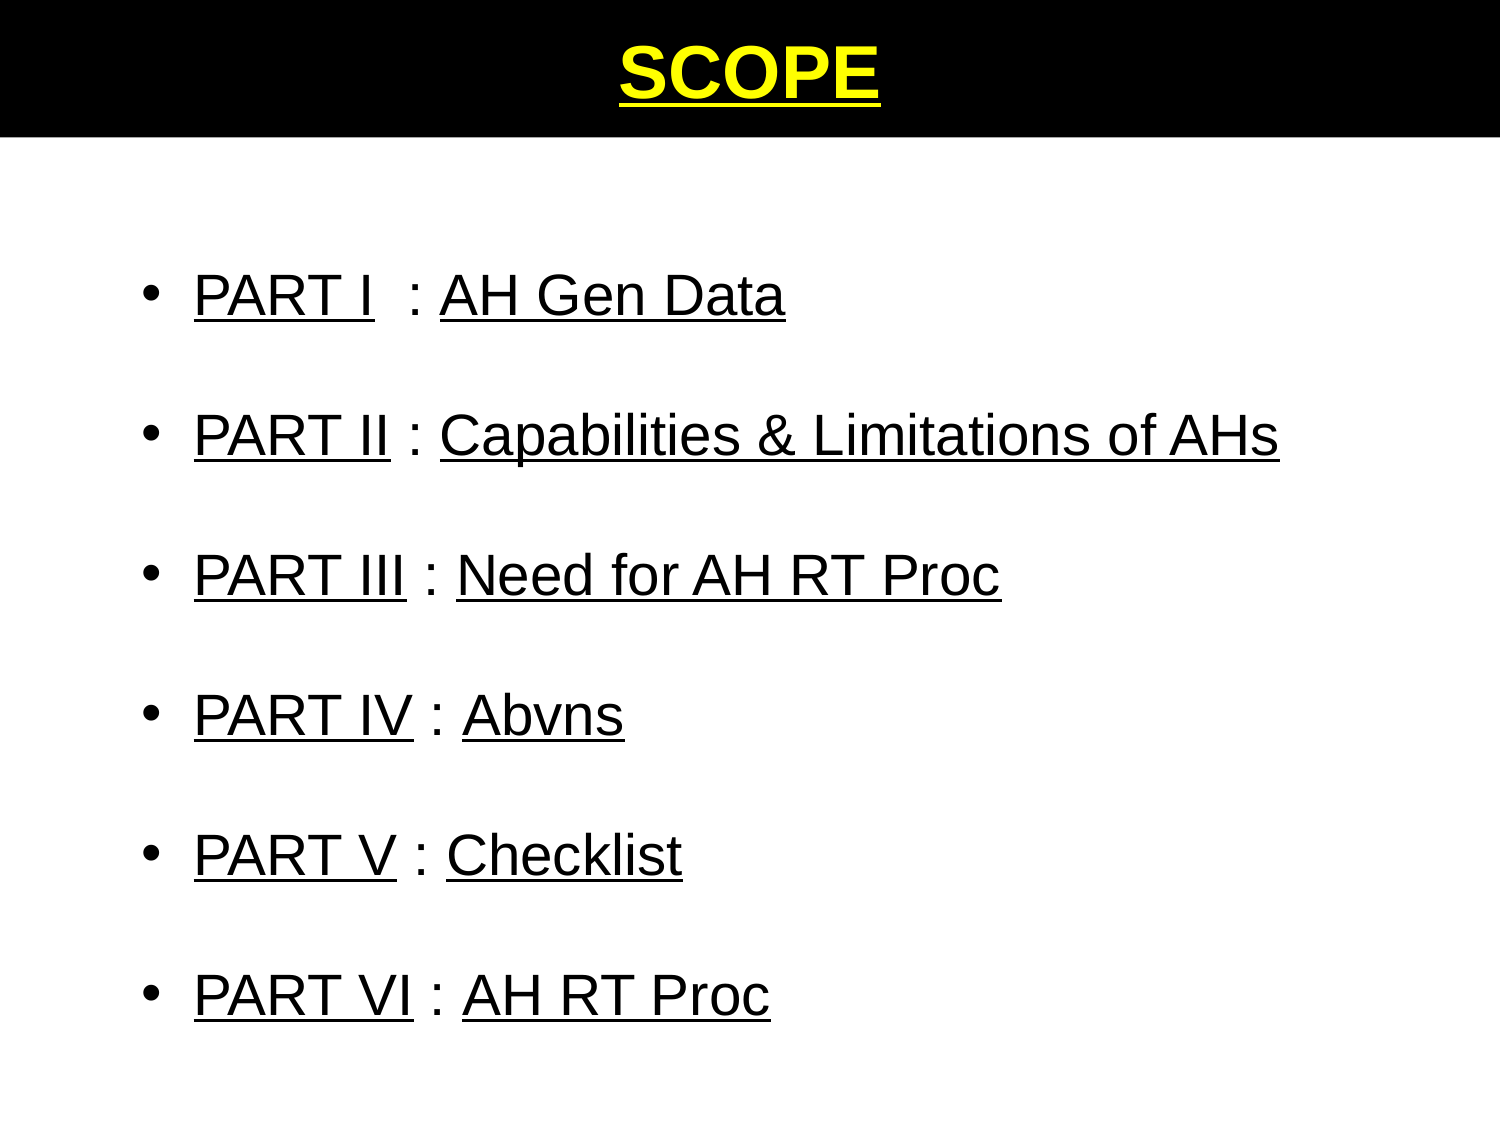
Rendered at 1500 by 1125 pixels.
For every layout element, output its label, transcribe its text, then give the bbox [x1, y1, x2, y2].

text_box PART I : AH Gen Data PART II : Capabilities & Limitations of AHs PART III : Need for AH RT Proc PART IV : Abvns PART V : Checklist PART VI : AH RT Proc [87, 249, 1438, 1035]
title SCOPE [0, 0, 1500, 138]
